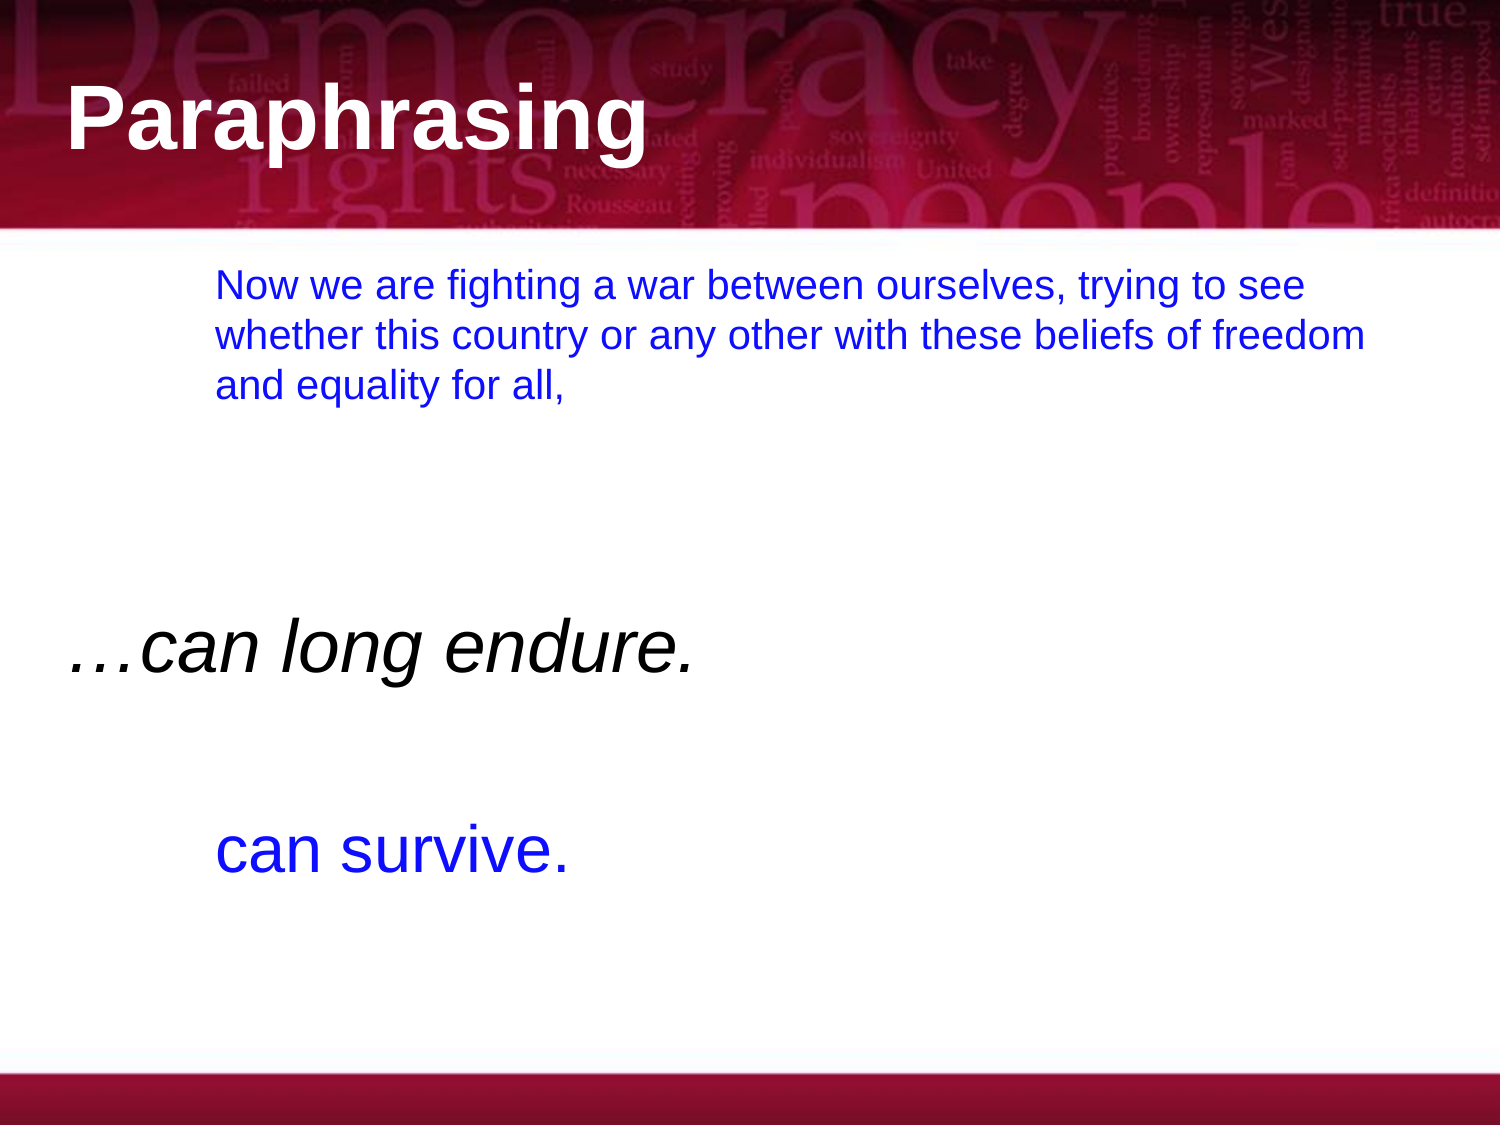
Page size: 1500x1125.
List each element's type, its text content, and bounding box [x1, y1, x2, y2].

picture [0, 0, 1500, 1125]
list Now we are fighting a war between ourselves, trying to see whether this country or any other with these beliefs of freedom and equality for all, …can long endure. can survive. [50, 249, 1450, 1038]
title Paraphrasing [50, 12, 1450, 213]
